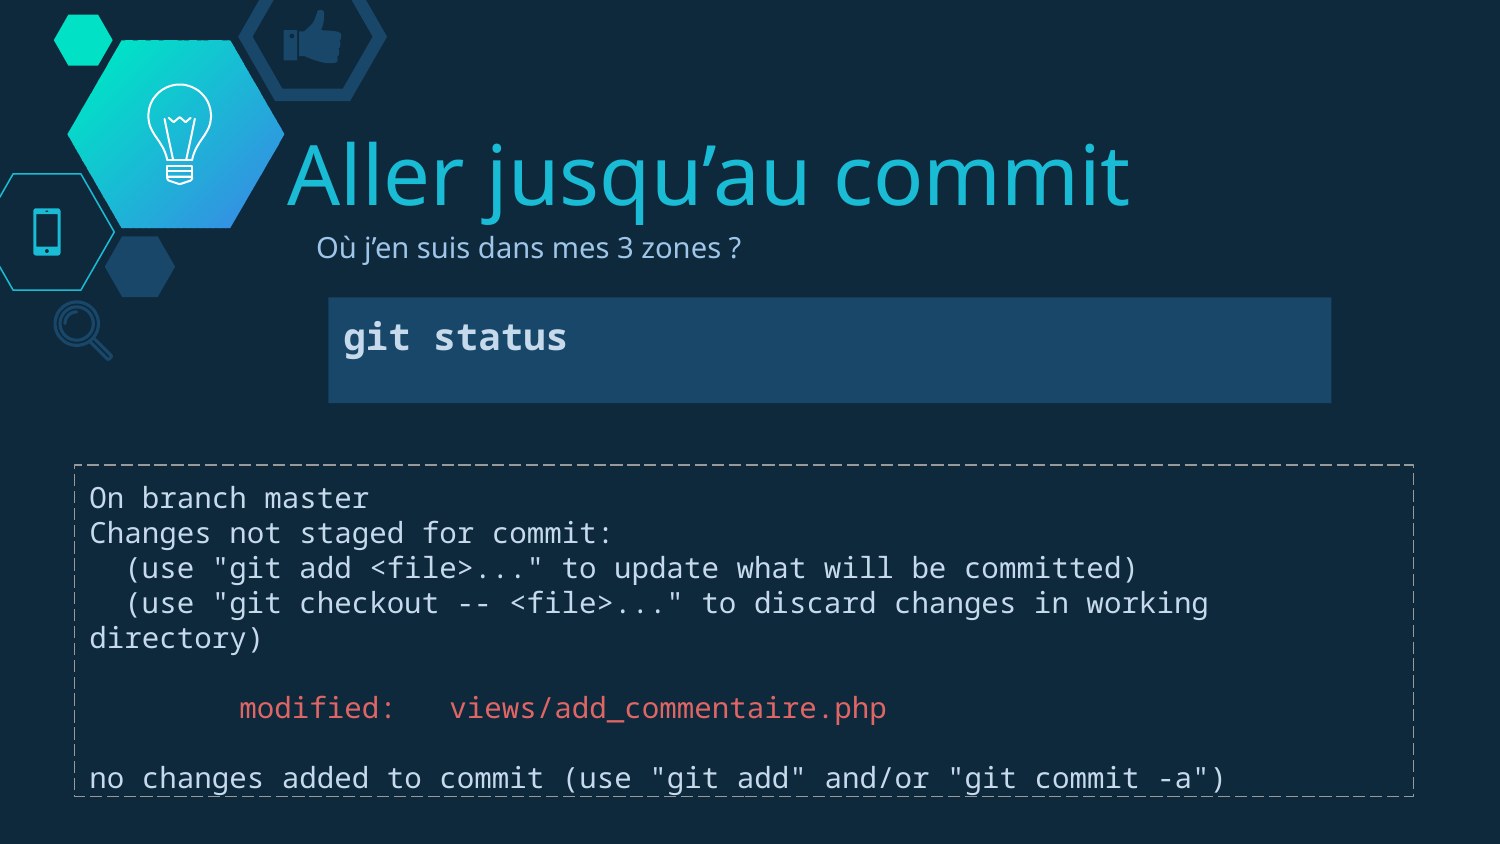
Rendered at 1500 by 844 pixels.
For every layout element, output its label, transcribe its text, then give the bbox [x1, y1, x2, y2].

text_box Où j’en suis dans mes 3 zones ? [301, 214, 1177, 290]
list git status [328, 297, 1332, 404]
title Aller jusqu’au commit [272, 84, 1404, 238]
text_box On branch master Changes not staged for commit: (use "git add <file>..." to update what will be committed) (use "git checkout -- <file>..." to discard changes in working directory) modified: views/add_commentaire.php no changes added to commit (use "git add" and/or "git commit -a") [74, 464, 1414, 797]
